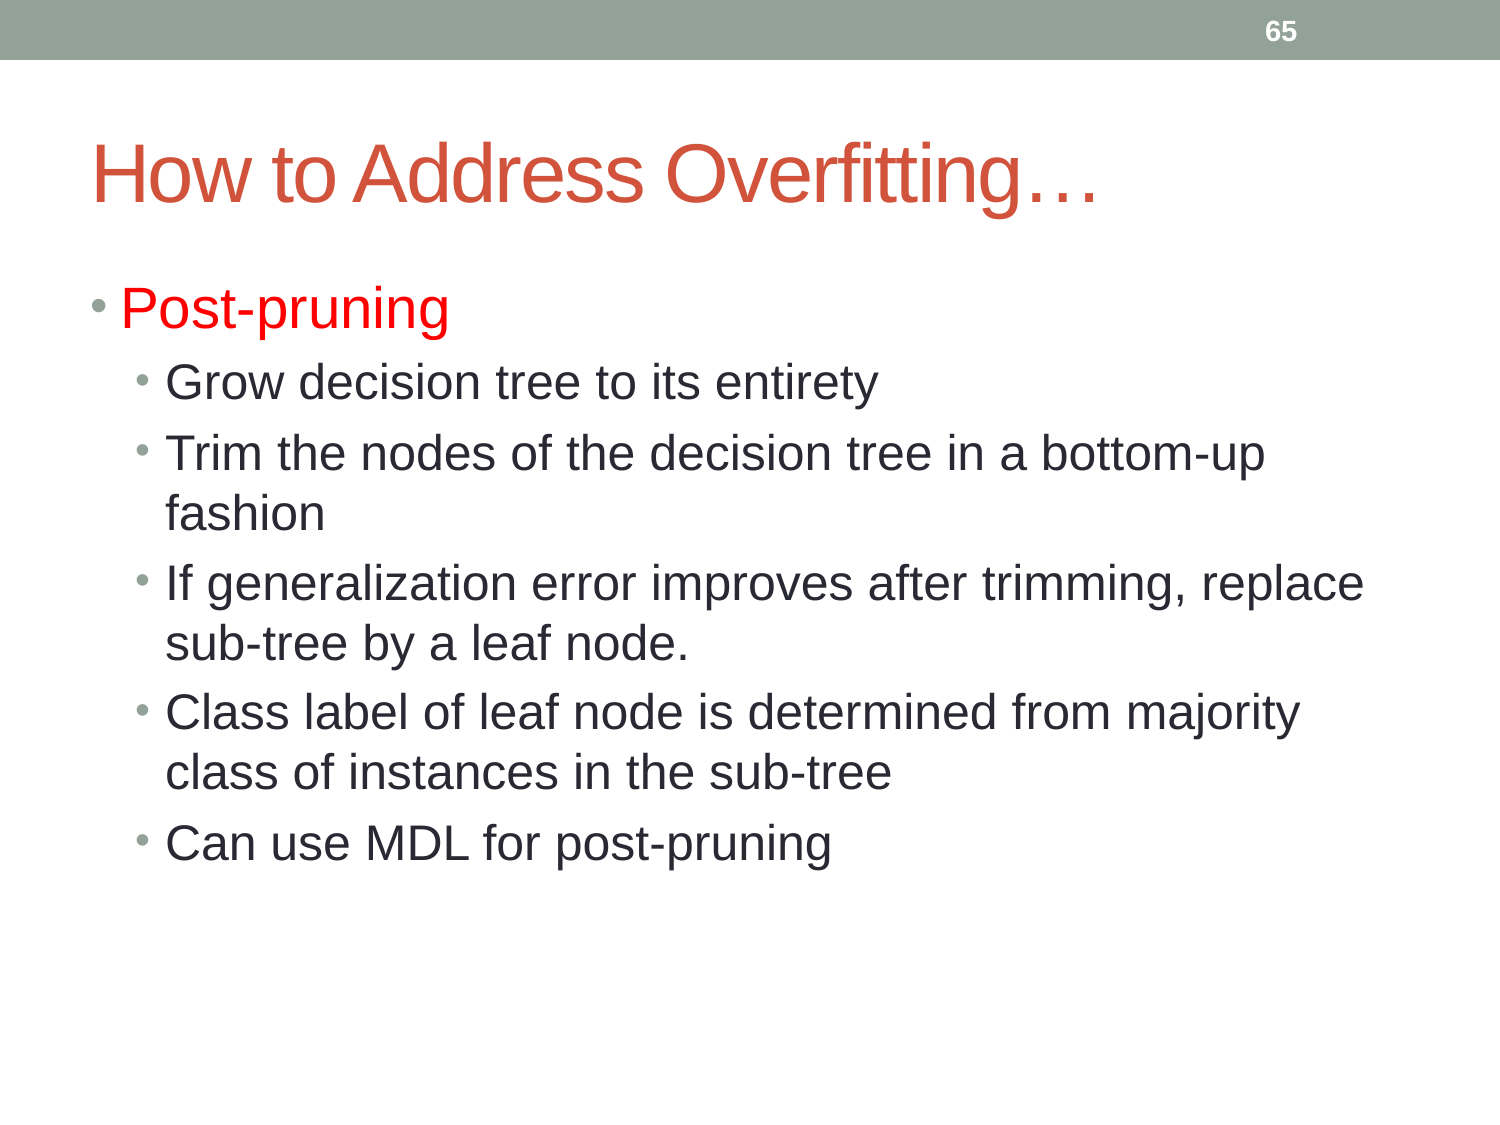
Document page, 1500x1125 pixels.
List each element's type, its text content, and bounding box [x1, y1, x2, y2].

slide_number 65 [1250, 3, 1425, 57]
list Post-pruning Grow decision tree to its entirety Trim the nodes of the decision tree in a bottom-up fashion If generalization error improves after trimming, replace sub-tree by a leaf node. Class label of leaf node is determined from majority class of instances in the sub-tree Can use MDL for post-pruning [75, 262, 1425, 1063]
title How to Address Overfitting… [75, 87, 1425, 250]
